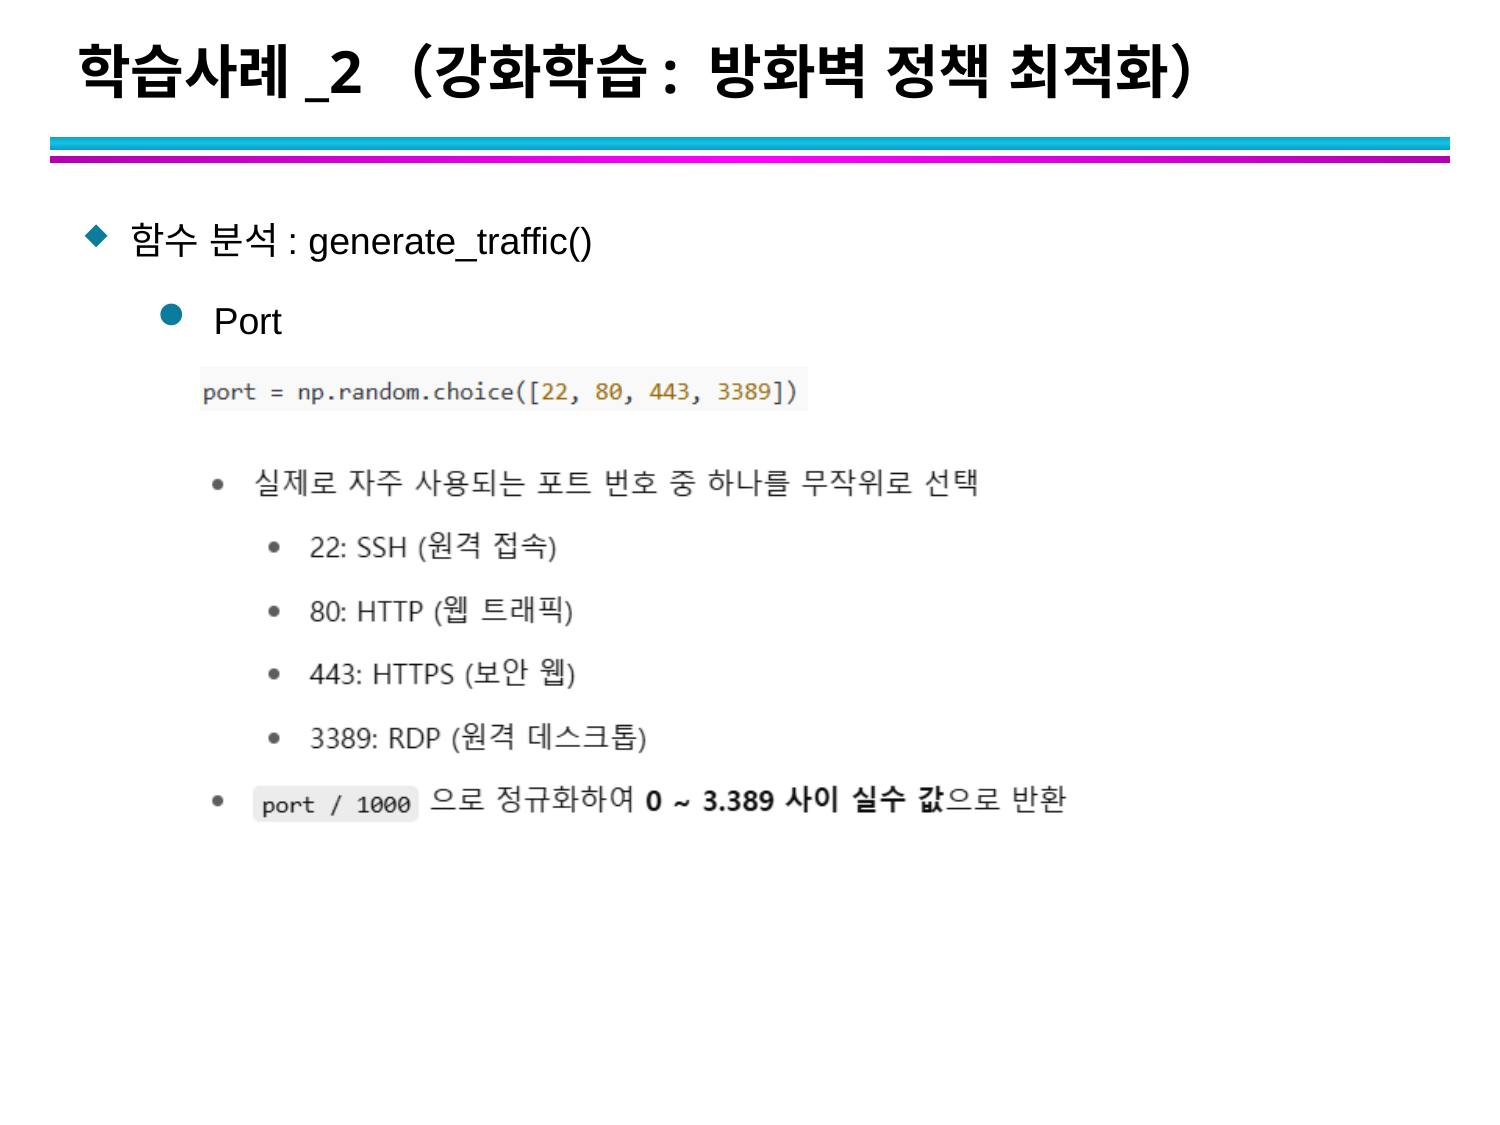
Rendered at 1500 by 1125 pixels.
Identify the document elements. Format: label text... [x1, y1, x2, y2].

picture [199, 366, 809, 411]
picture [199, 462, 1080, 830]
list 함수 분석: generate_traffic() Port [67, 187, 1432, 1038]
title 학습사례_2（강화학습: 방화벽 정책 최적화） [62, 24, 1421, 113]
